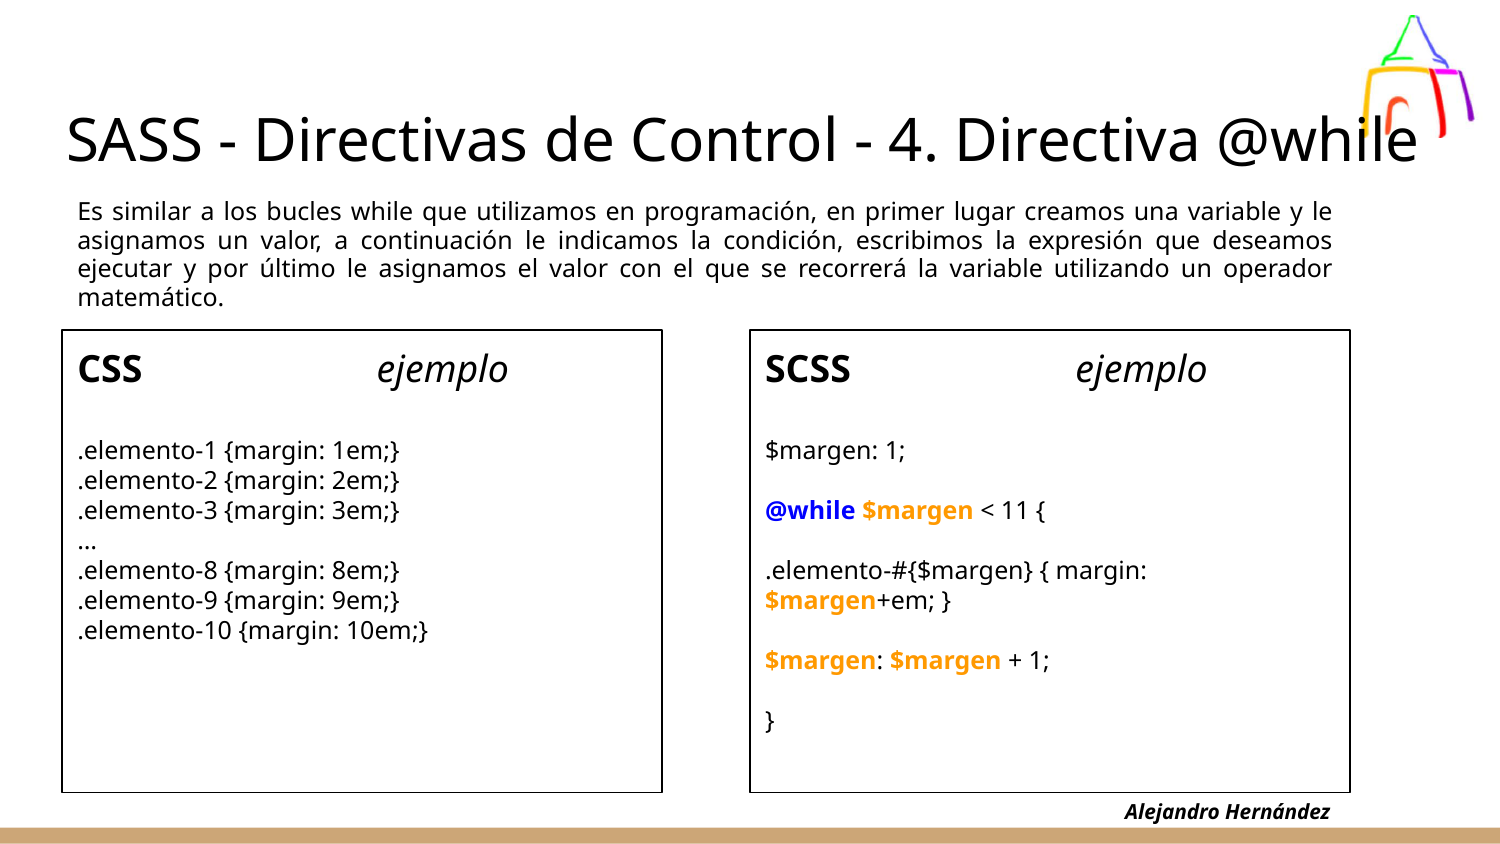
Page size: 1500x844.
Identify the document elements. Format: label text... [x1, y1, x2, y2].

list Es similar a los bucles while que utilizamos en programación, en primer lugar creamos una variable y le asignamos un valor, a continuación le indicamos la condición, escribimos la expresión que deseamos ejecutar y por último le asignamos el valor con el que se recorrerá la variable utilizando un operador matemático. [62, 183, 1350, 330]
title SASS - Directivas de Control - 4. Directiva @while [51, 51, 1449, 189]
text_box Alejandro Hernández [1110, 785, 1350, 813]
text_box CSS ejemplo .elemento-1 {margin: 1em;} .elemento-2 {margin: 2em;} .elemento-3 {margin: 3em;} … .elemento-8 {margin: 8em;} .elemento-9 {margin: 9em;} .elemento-10 {margin: 10em;} [62, 329, 663, 793]
text_box SCSS ejemplo $margen: 1; @while $margen < 11 { .elemento-#{$margen} { margin: $margen+em; } $margen: $margen + 1; } [749, 329, 1350, 793]
picture [1361, 15, 1483, 138]
